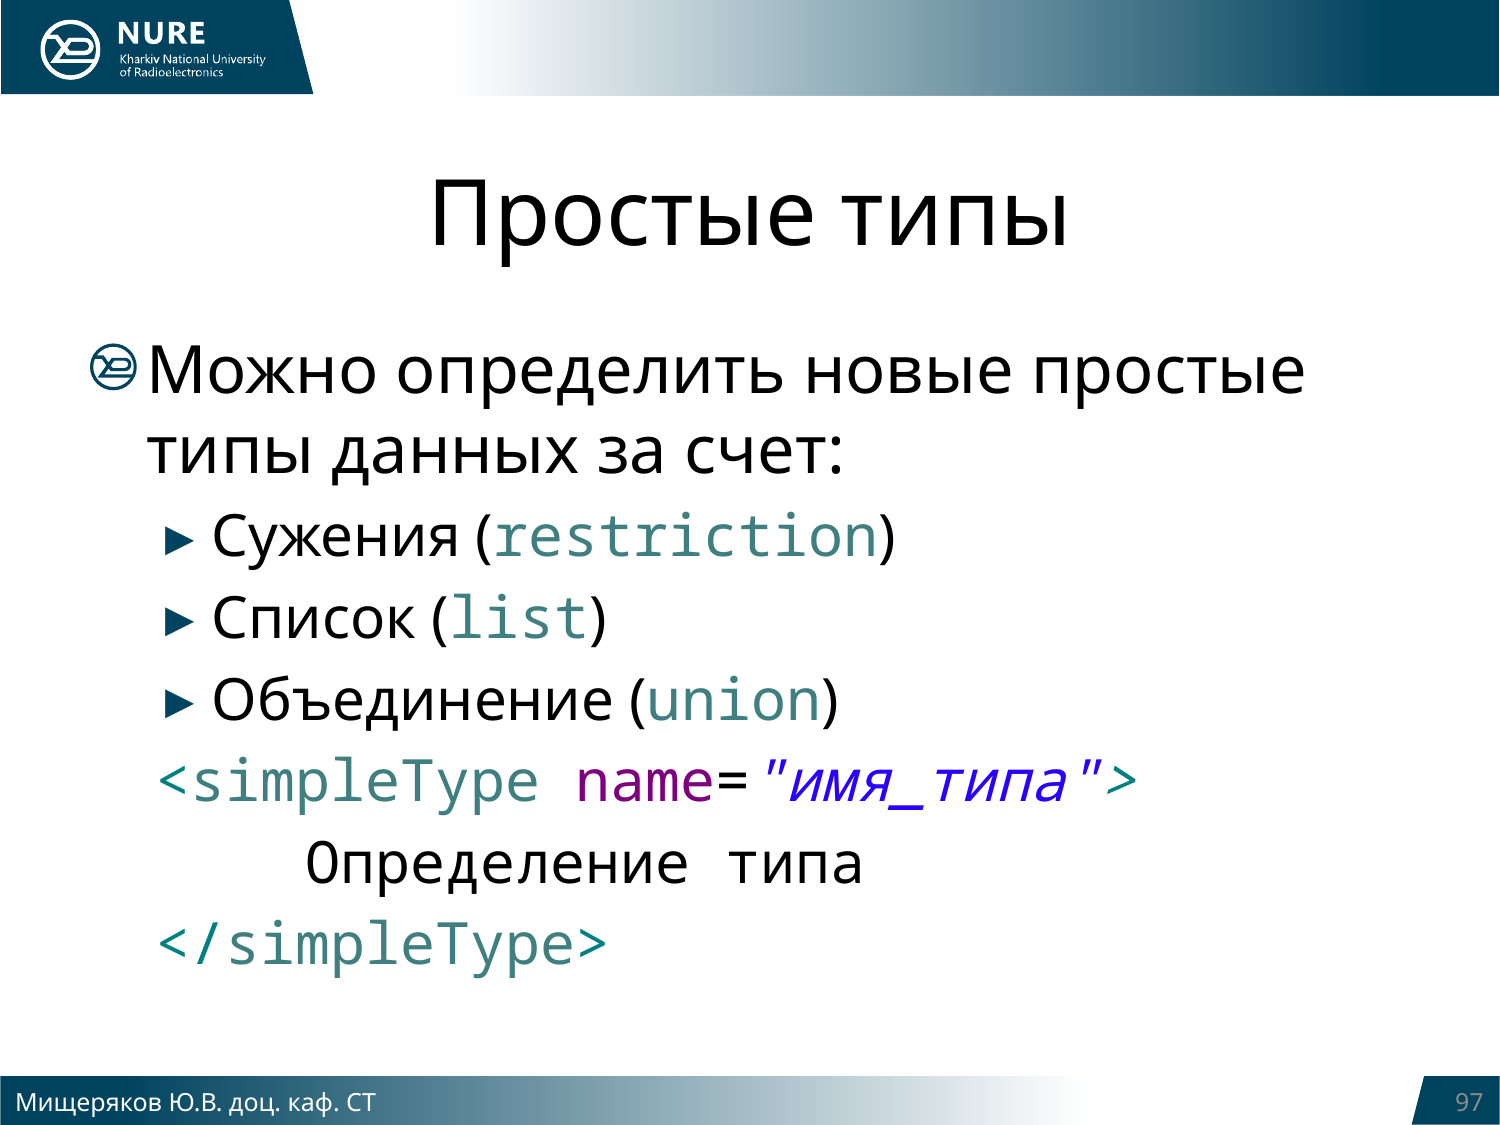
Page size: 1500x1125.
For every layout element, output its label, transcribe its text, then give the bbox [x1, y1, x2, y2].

list Можно определить новые простые типы данных за счет: Сужения (restriction) Список (list) Объединение (union) <simpleType name="имя_типа"> Определение типа </simpleType> [75, 319, 1425, 1062]
title Простые типы [75, 115, 1425, 303]
footer Мищеряков Ю.В. доц. каф. СТ [0, 1082, 963, 1125]
slide_number 97 [1396, 1082, 1499, 1125]
